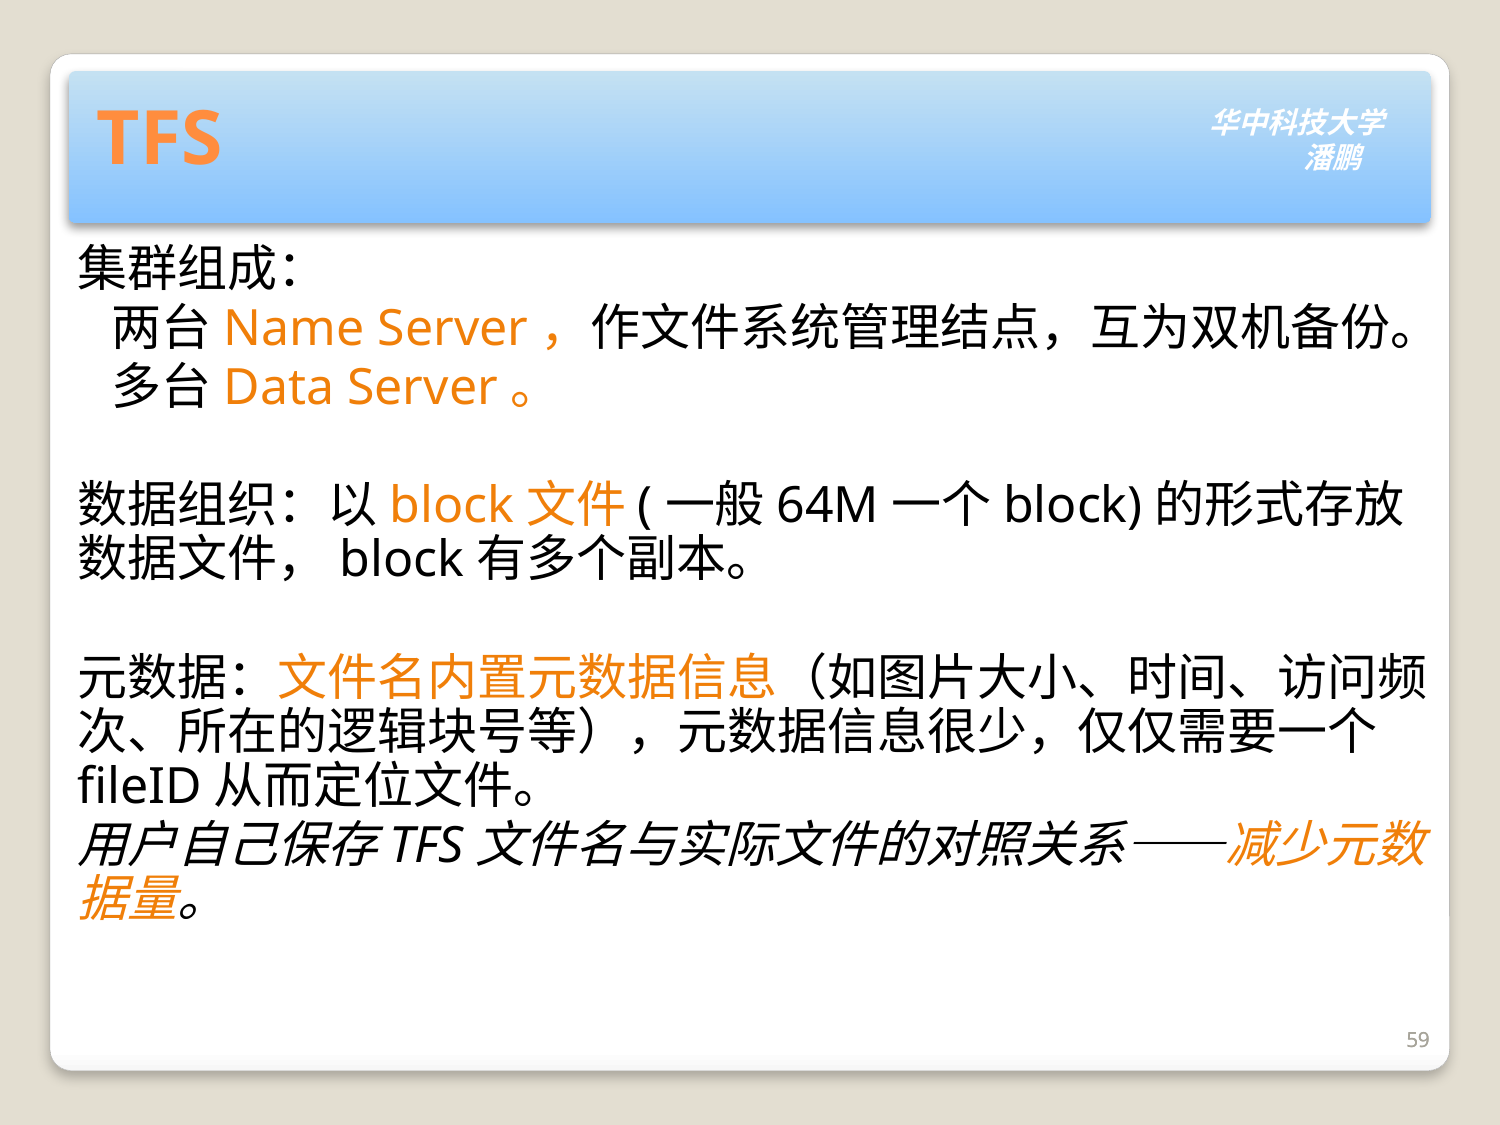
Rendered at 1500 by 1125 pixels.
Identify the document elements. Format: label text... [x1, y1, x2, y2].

list 集群组成： 两台Name Server，作文件系统管理结点，互为双机备份。 多台Data Server。 数据组织：以block文件(一般64M一个block)的形式存放数据文件，block有多个副本。 元数据：文件名内置元数据信息（如图片大小、时间、访问频次、所在的逻辑块号等），元数据信息很少，仅仅需要一个fileID从而定位文件。 用户自己保存TFS文件名与实际文件的对照关系——减少元数据量。 [47, 227, 1460, 1002]
text_box 59 [1369, 1002, 1445, 1063]
title TFS [82, 82, 1425, 188]
